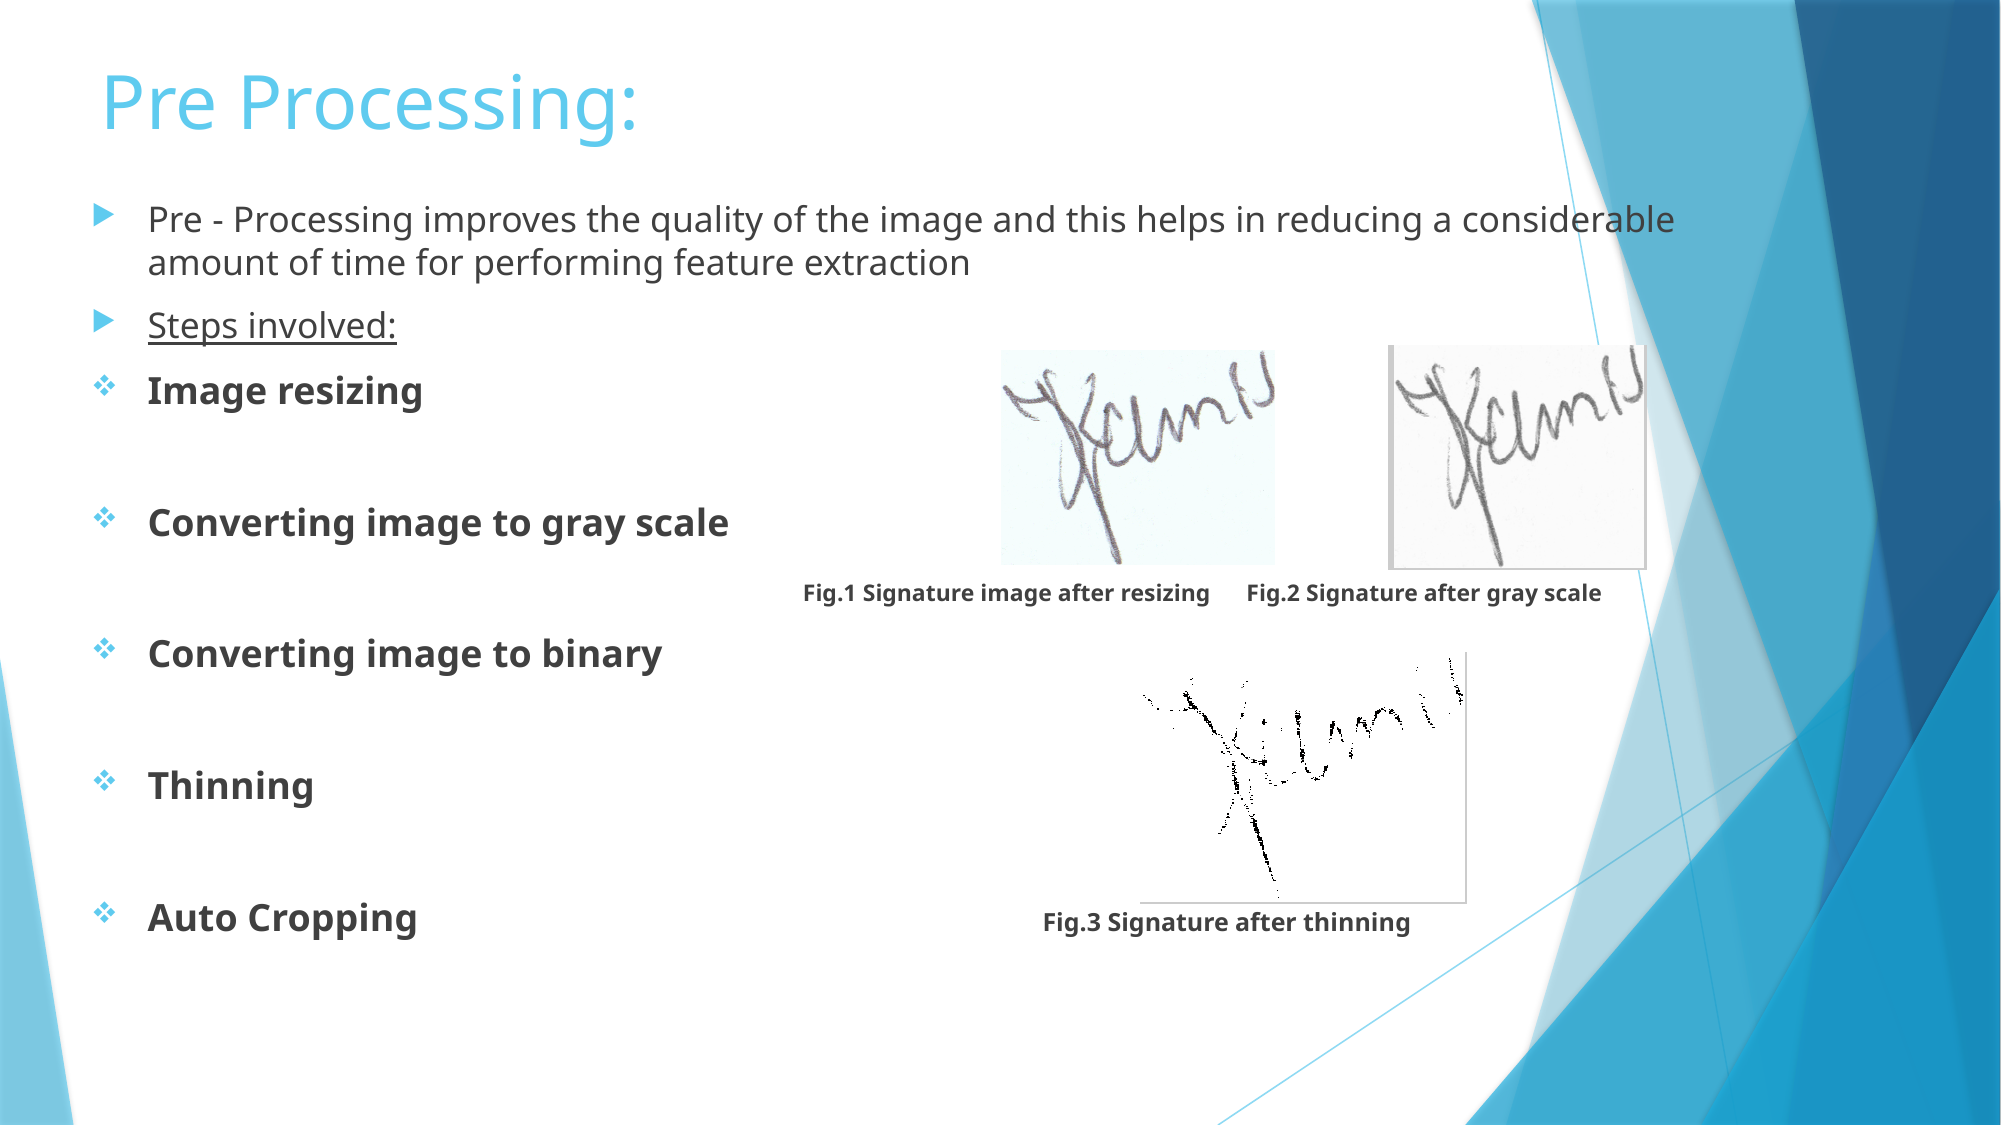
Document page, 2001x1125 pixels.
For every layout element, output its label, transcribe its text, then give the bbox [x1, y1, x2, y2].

picture [1140, 651, 1468, 905]
title Pre Processing: [85, 46, 1496, 189]
picture [1001, 350, 1275, 566]
list Pre - Processing improves the quality of the image and this helps in reducing a considerable amount of time for performing feature extraction Steps involved: Image resizing Converting image to gray scale Fig.1 Signature image after resizing Fig.2 Signature after gray scale Converting image to binary Thinning Auto Cropping Fig.3 Signature after thinning [76, 189, 1785, 1081]
picture [1388, 345, 1647, 571]
